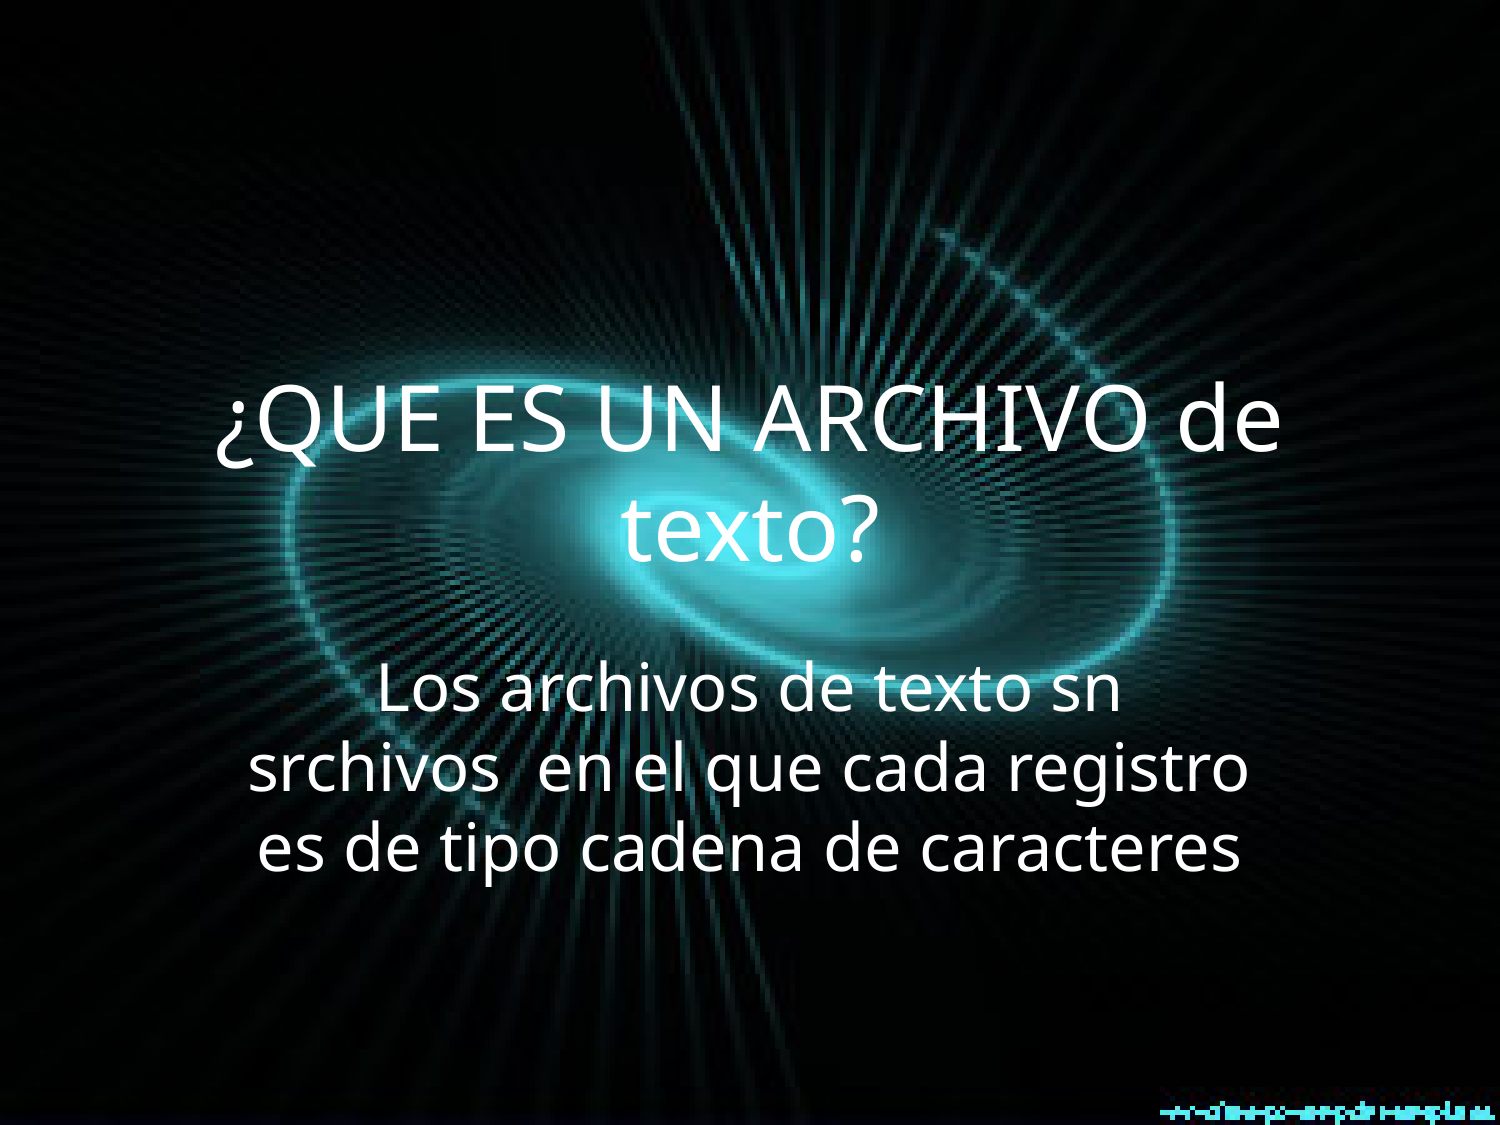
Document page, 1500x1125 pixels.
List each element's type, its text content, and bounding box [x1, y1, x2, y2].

picture [0, 0, 1500, 1125]
subtitle Los archivos de texto sn srchivos en el que cada registro es de tipo cadena de caracteres [225, 637, 1275, 925]
title ¿QUE ES UN ARCHIVO de texto? [112, 349, 1388, 591]
